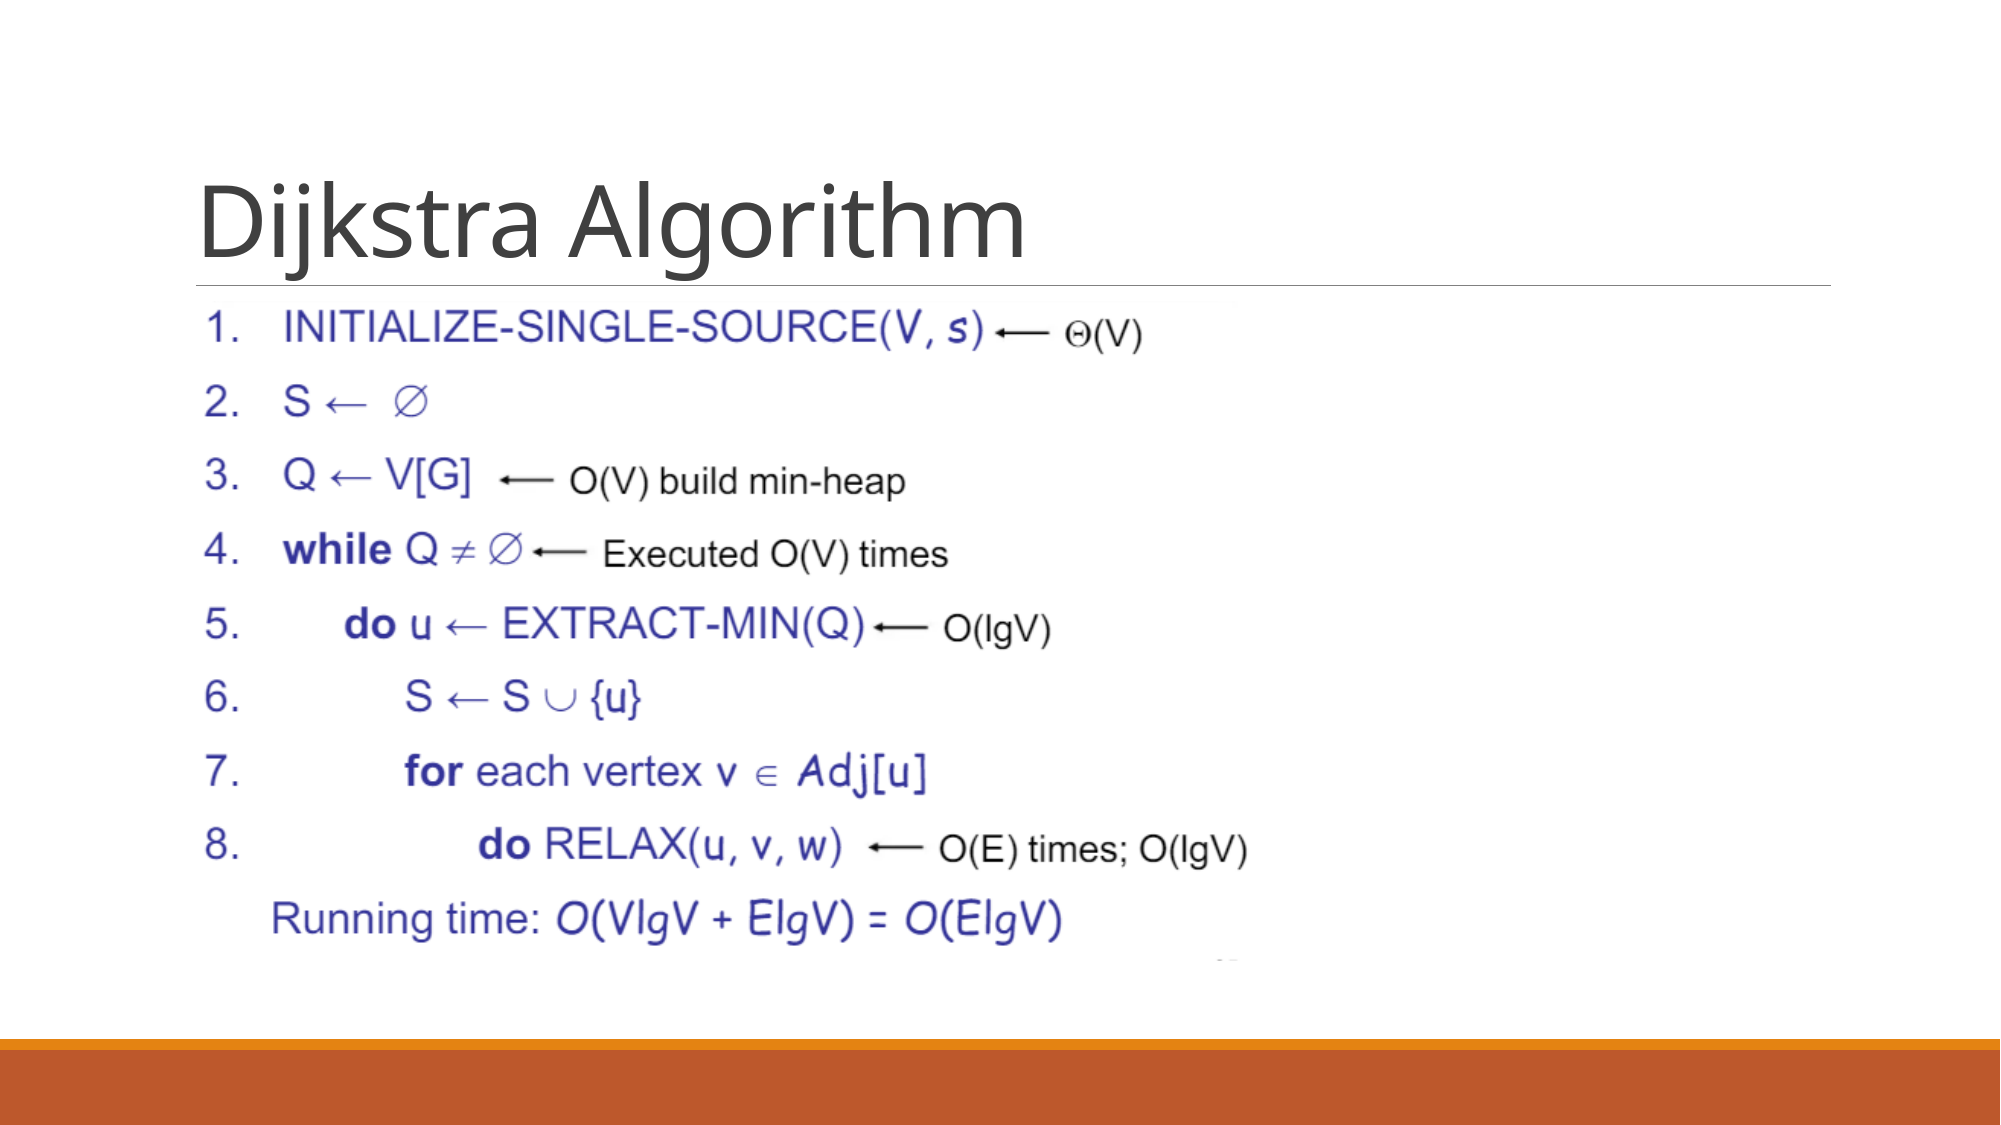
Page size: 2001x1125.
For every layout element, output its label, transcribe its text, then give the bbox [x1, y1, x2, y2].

title Dijkstra Algorithm [180, 47, 1830, 285]
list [202, 300, 1259, 962]
